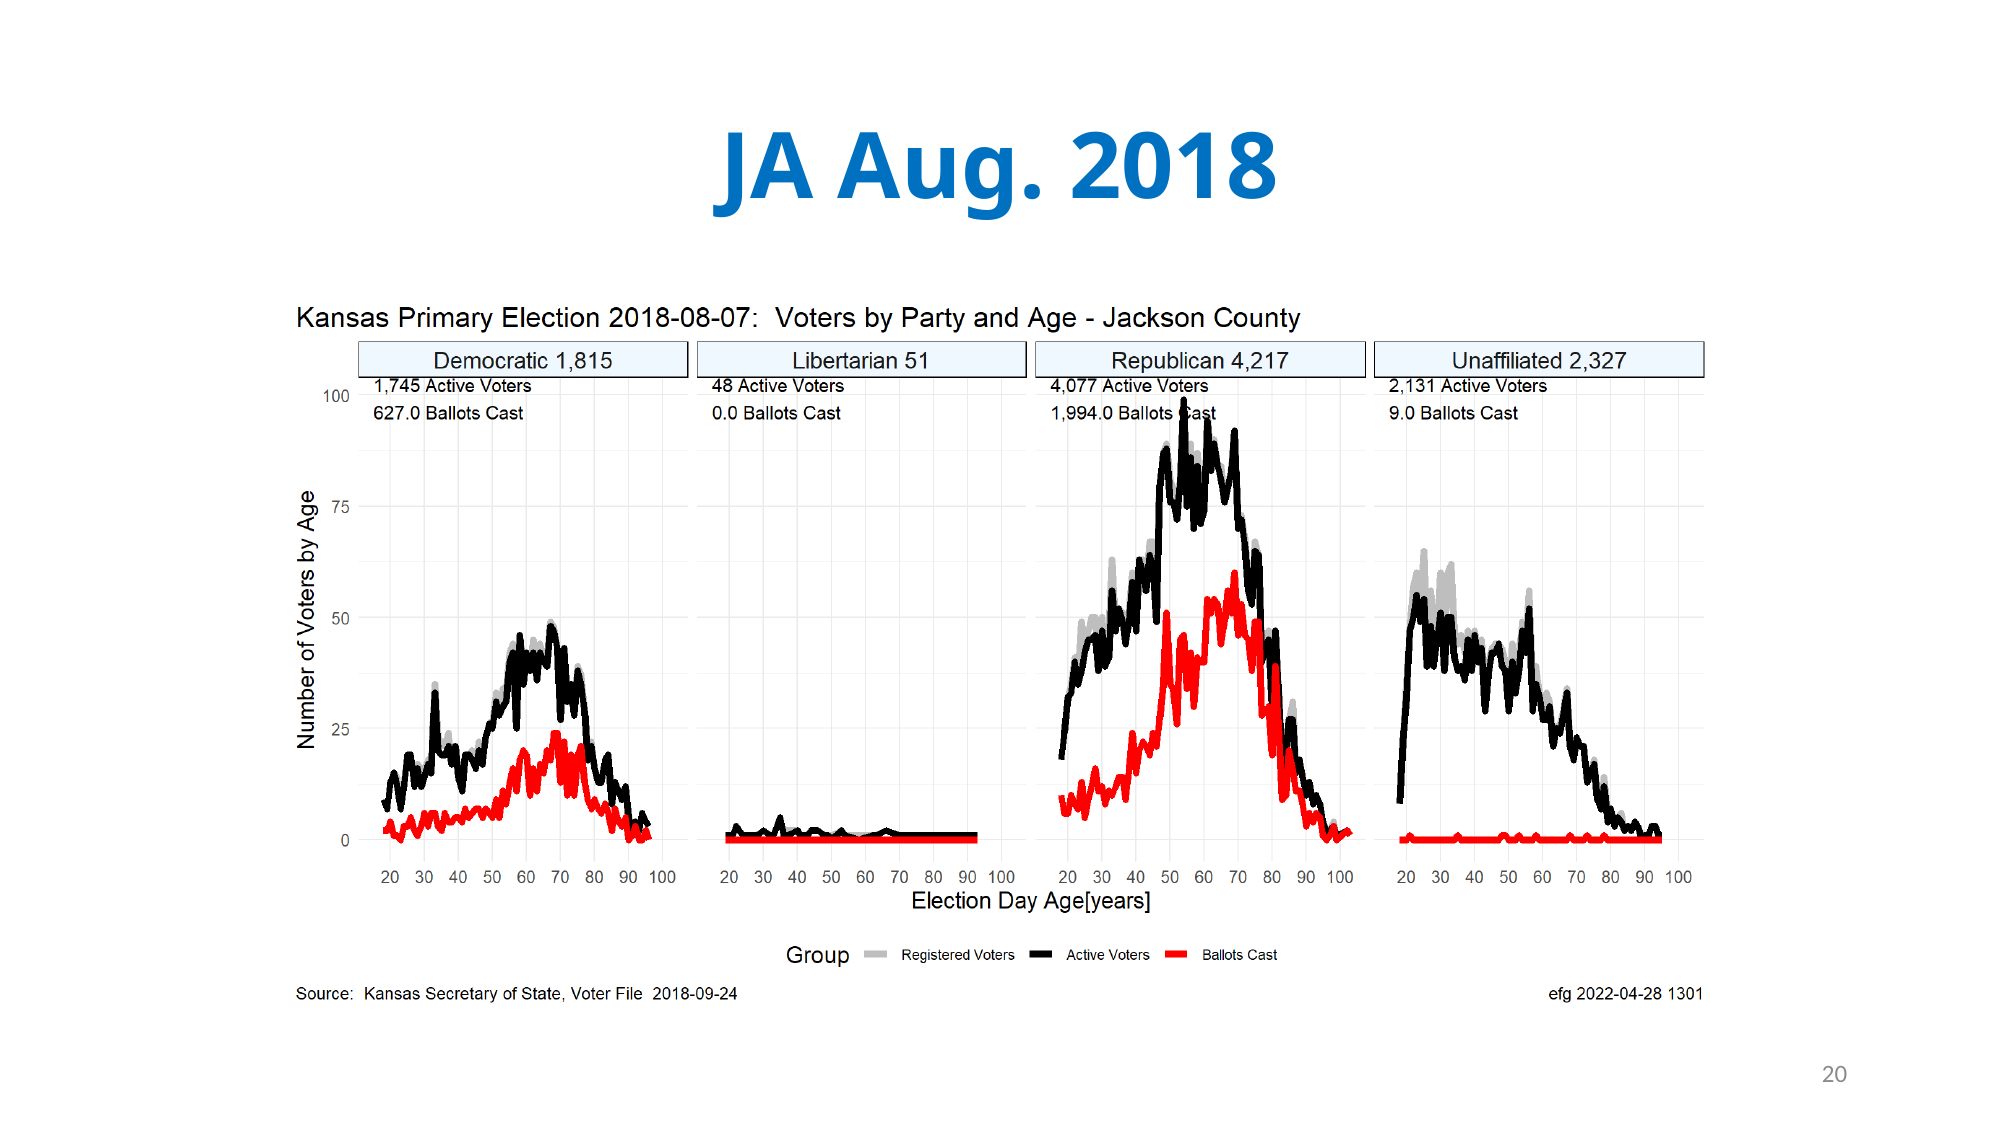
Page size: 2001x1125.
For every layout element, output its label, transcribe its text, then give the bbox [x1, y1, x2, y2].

title JA Aug. 2018 [137, 59, 1863, 278]
slide_number ‹#› [1412, 1042, 1863, 1103]
picture [287, 297, 1713, 1011]
